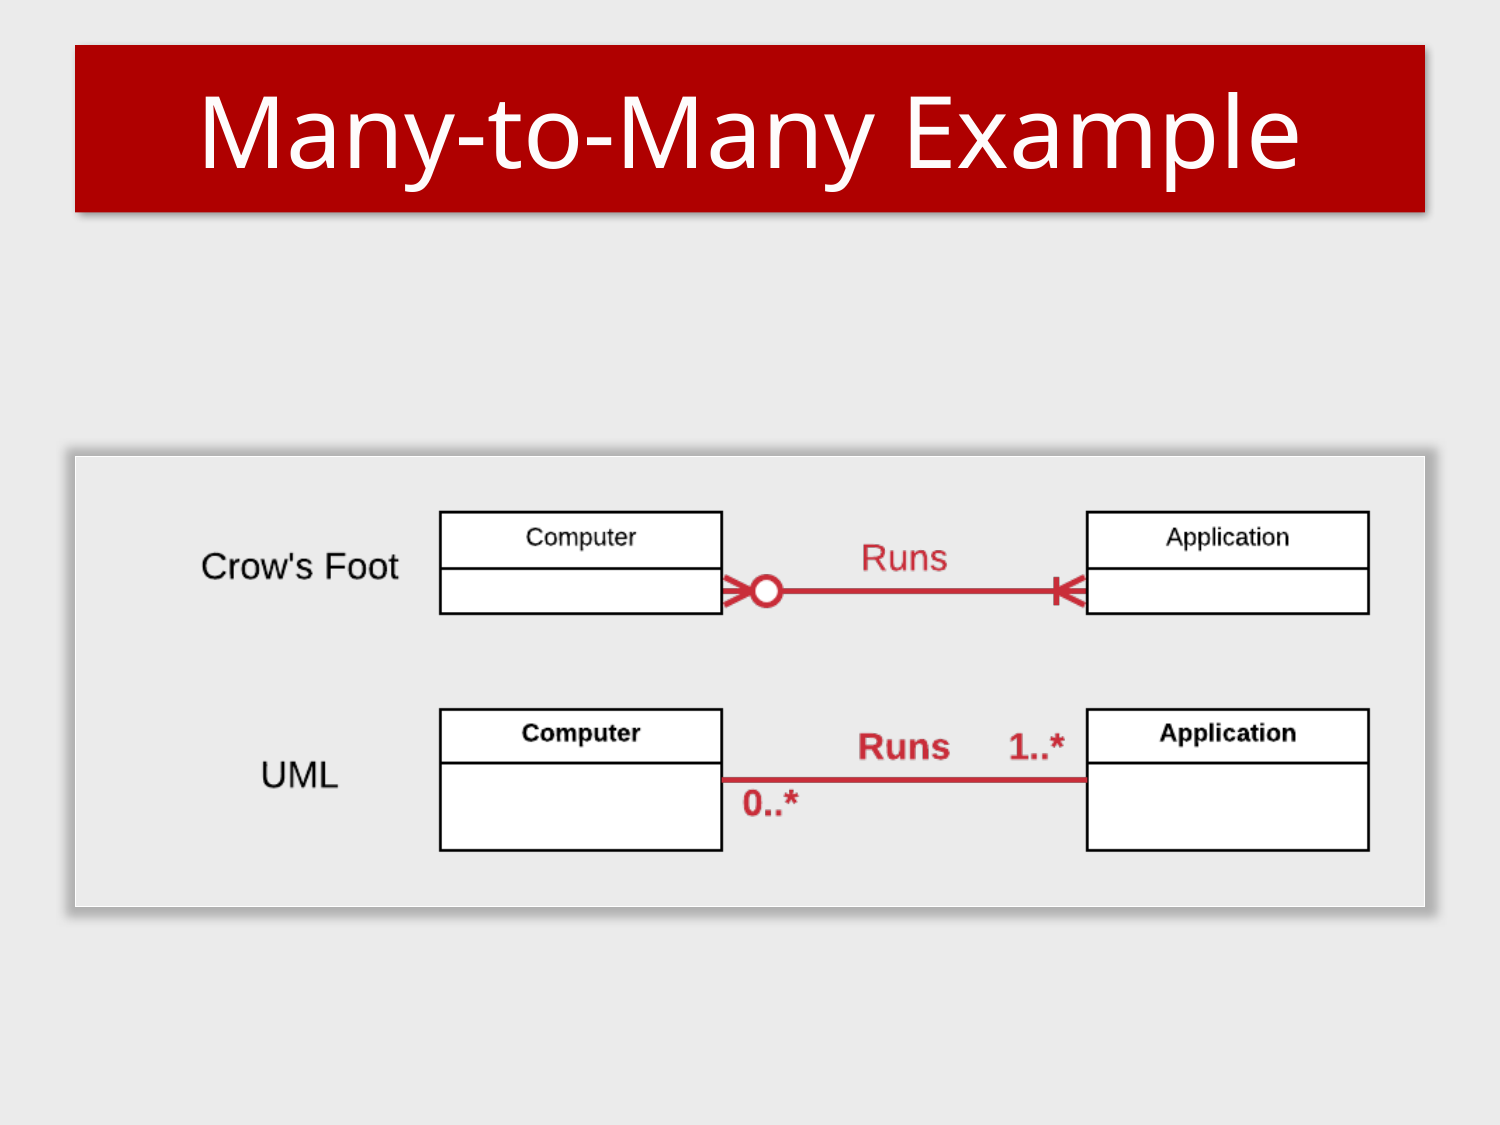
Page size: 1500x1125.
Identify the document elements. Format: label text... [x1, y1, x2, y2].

title Many-to-Many Example [75, 45, 1425, 213]
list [74, 455, 1426, 907]
